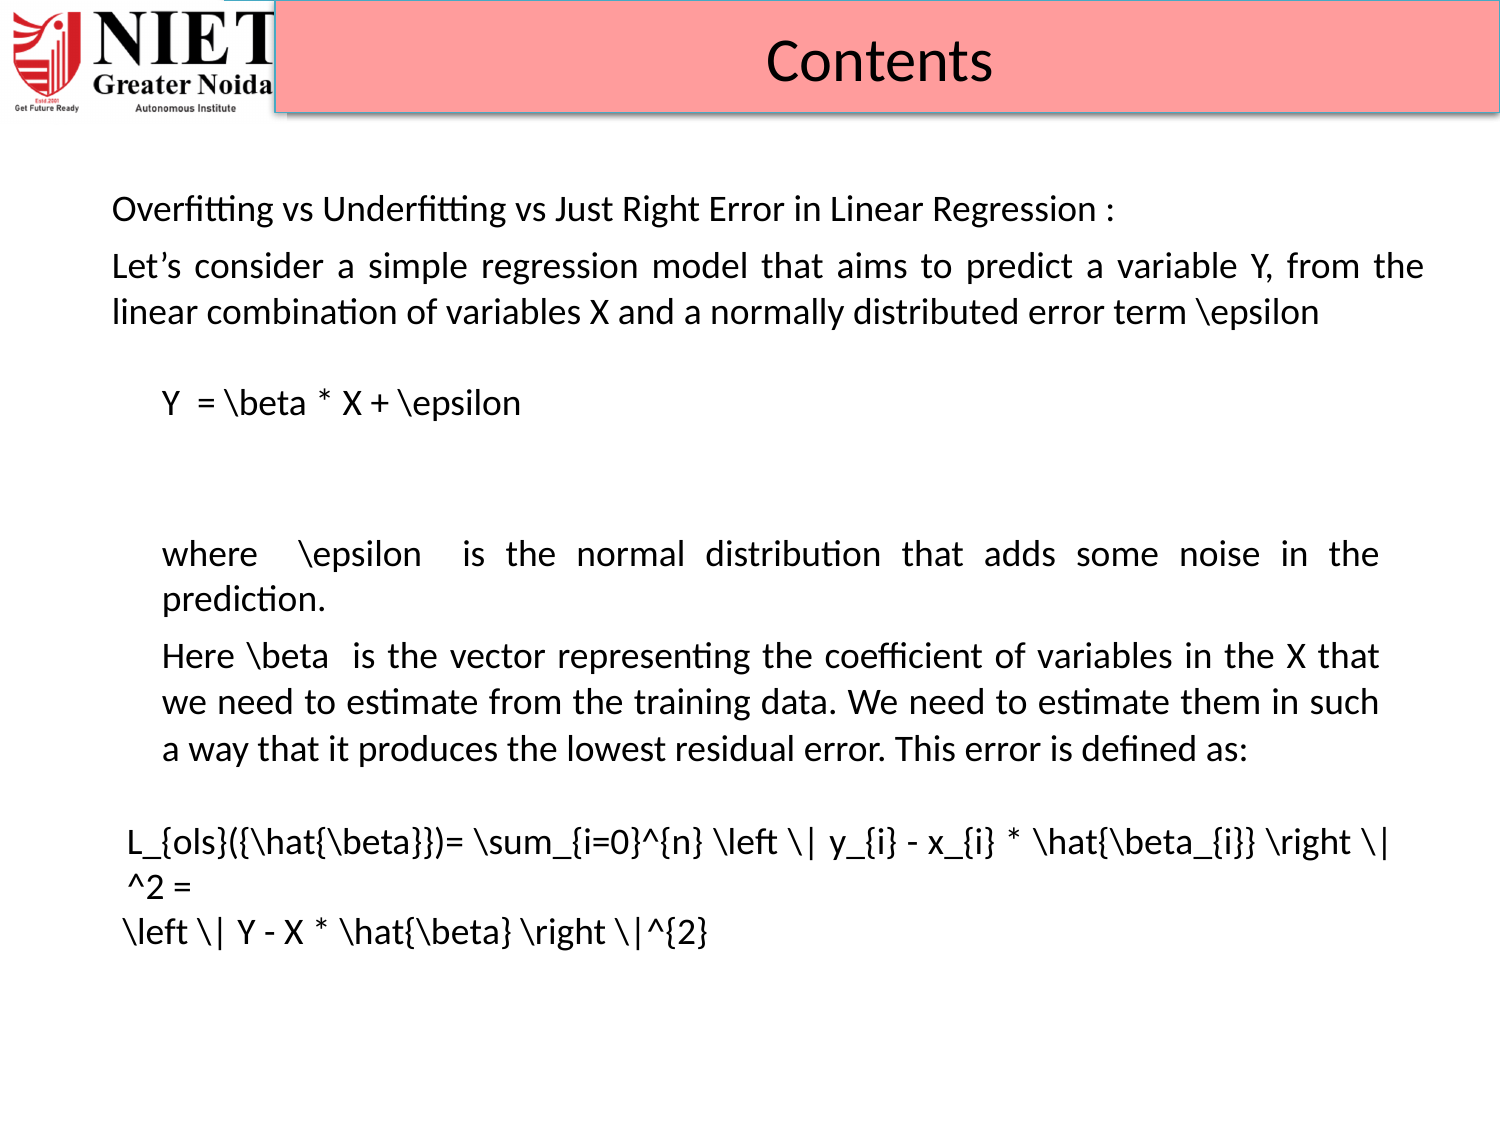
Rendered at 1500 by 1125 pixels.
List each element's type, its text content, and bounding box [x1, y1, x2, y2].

text_box Y = \beta * X + \epsilon where \epsilon is the normal distribution that adds some noise in the prediction. Here \beta is the vector representing the coefficient of variables in the X that we need to estimate from the training data. We need to estimate them in such a way that it produces the lowest residual error. This error is defined as: [109, 378, 1382, 769]
text_box L_{ols}({\hat{\beta}})= \sum_{i=0}^{n} \left \| y_{i} - x_{i} * \hat{\beta_{i}} \right \|^2 = \left \| Y - X * \hat{\beta} \right \|^{2} [121, 816, 1393, 953]
text_box Overfitting vs Underfitting vs Just Right Error in Linear Regression : Let’s consider a simple regression model that aims to predict a variable Y, from the linear combination of variables X and a normally distributed error term \epsilon [109, 157, 1427, 332]
text_box Contents [288, 0, 1500, 113]
picture [0, 0, 288, 134]
